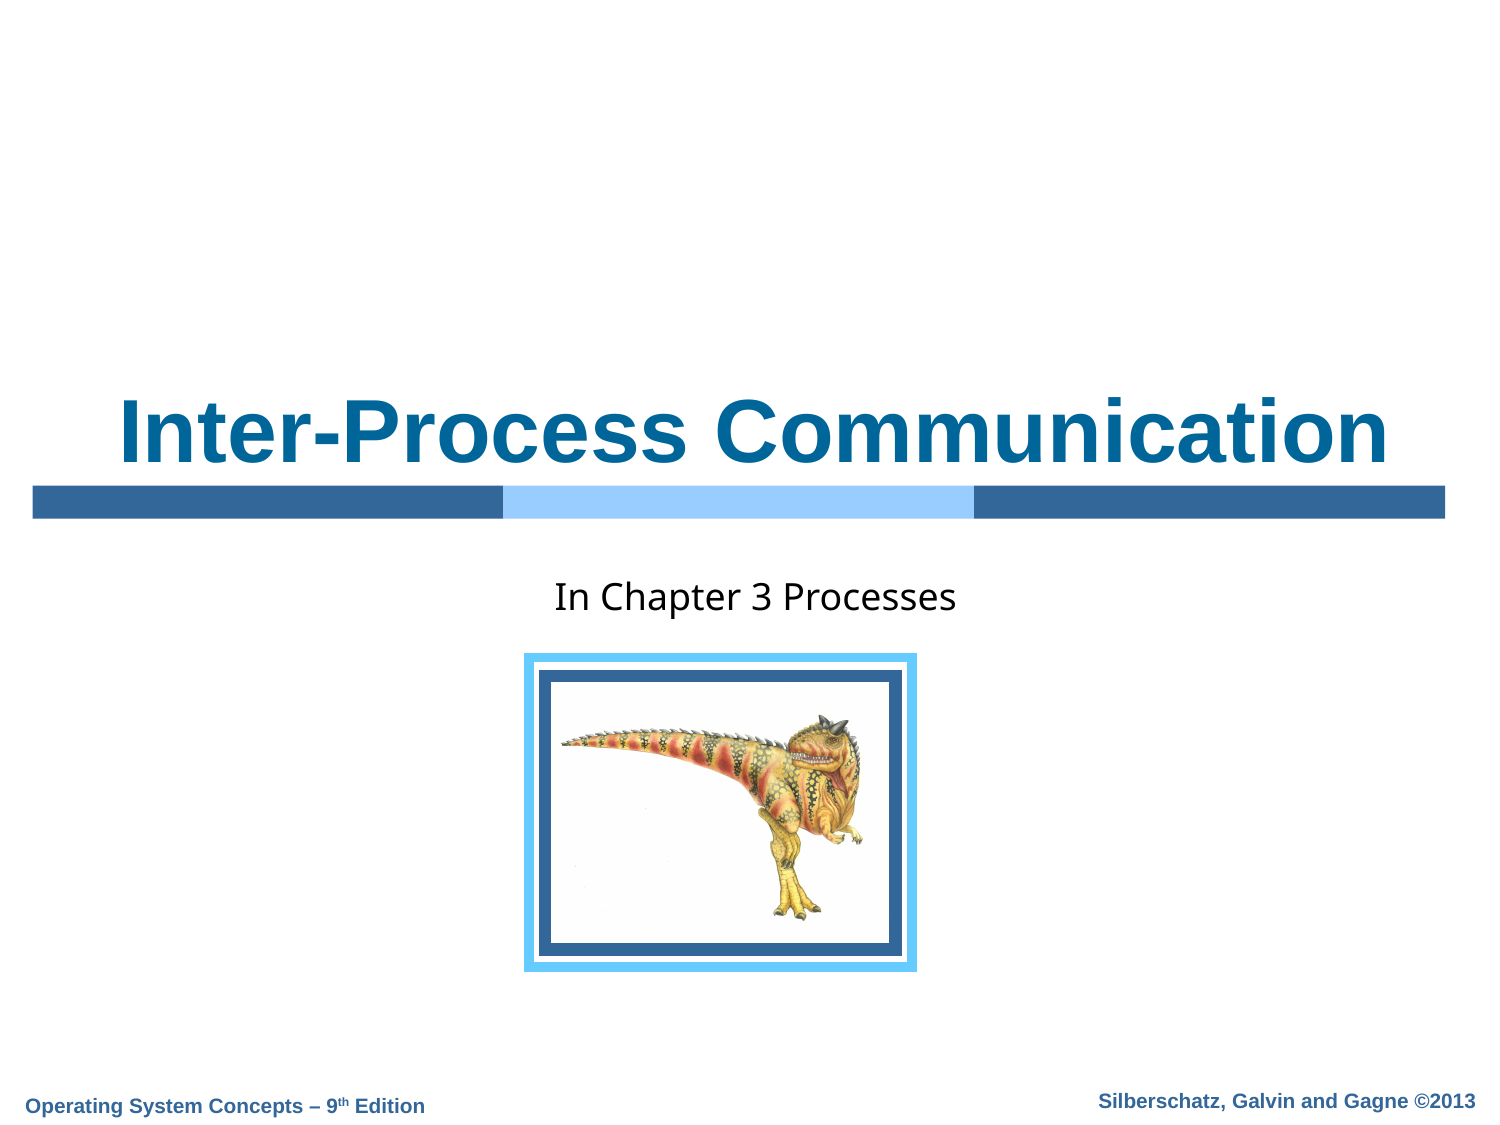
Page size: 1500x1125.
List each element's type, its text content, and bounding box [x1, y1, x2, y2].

picture [551, 682, 889, 943]
text_box In Chapter 3 Processes [539, 565, 973, 626]
title Inter-Process Communication [60, 300, 1449, 488]
